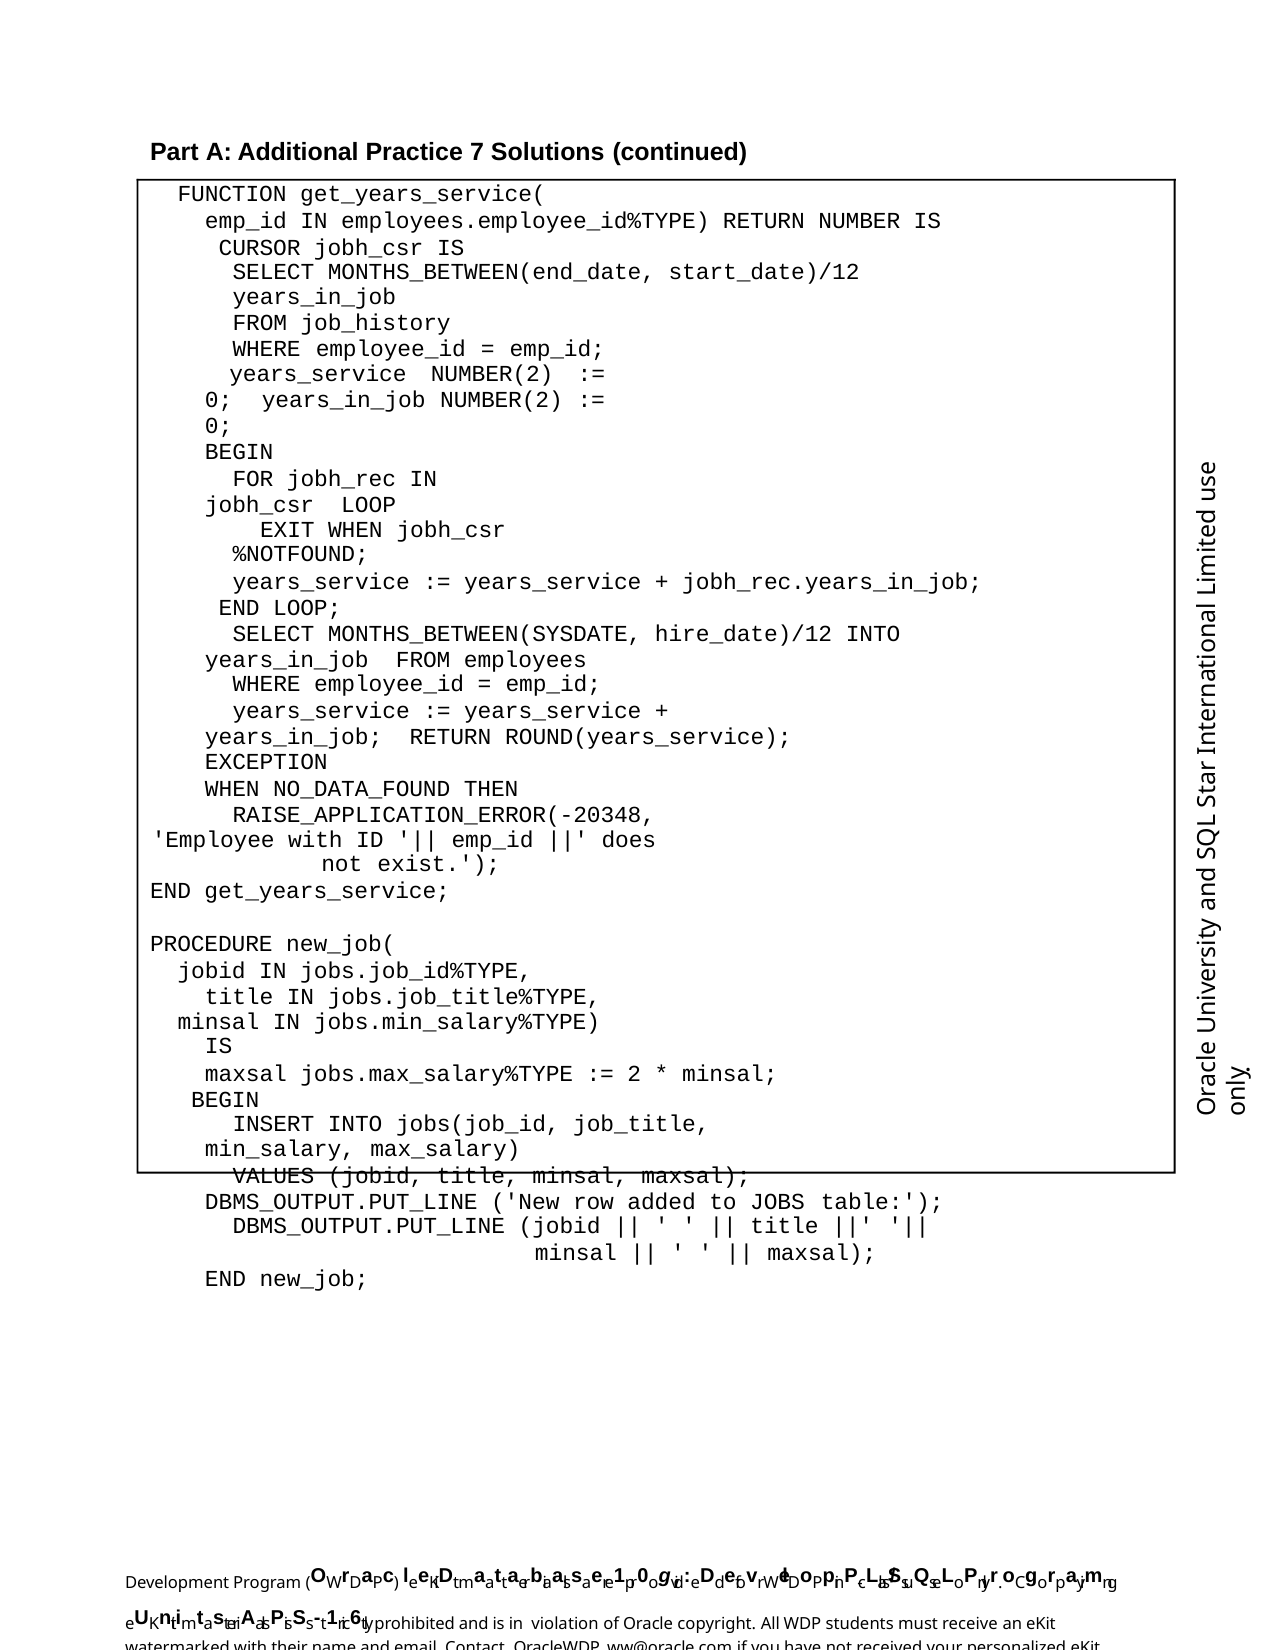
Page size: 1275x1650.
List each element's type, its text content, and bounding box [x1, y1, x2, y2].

text_box Part A: Additional Practice 7 Solutions (continued) FUNCTION get_years_service( emp_id IN employees.employee_id%TYPE) RETURN NUMBER IS CURSOR jobh_csr IS SELECT MONTHS_BETWEEN(end_date, start_date)/12 years_in_job FROM job_history WHERE employee_id = emp_id; years_service NUMBER(2) := 0; years_in_job NUMBER(2) := 0; BEGIN FOR jobh_rec IN jobh_csr LOOP EXIT WHEN jobh_csr%NOTFOUND; years_service := years_service + jobh_rec.years_in_job; END LOOP; SELECT MONTHS_BETWEEN(SYSDATE, hire_date)/12 INTO years_in_job FROM employees WHERE employee_id = emp_id; years_service := years_service + years_in_job; RETURN ROUND(years_service); EXCEPTION WHEN NO_DATA_FOUND THEN RAISE_APPLICATION_ERROR(-20348, 'Employee with ID '|| emp_id ||' does not exist.'); END get_years_service; PROCEDURE new_job( jobid IN jobs.job_id%TYPE, title IN jobs.job_title%TYPE, minsal IN jobs.min_salary%TYPE) IS maxsal jobs.max_salary%TYPE := 2 * minsal; BEGIN INSERT INTO jobs(job_id, job_title, min_salary, max_salary) VALUES (jobid, title, minsal, maxsal); DBMS_OUTPUT.PUT_LINE ('New row added to JOBS table:'); DBMS_OUTPUT.PUT_LINE (jobid || ' ' || title ||' '|| minsal || ' ' || maxsal); END new_job; [147, 118, 1060, 1171]
text_box [136, 178, 1176, 1174]
text_box Oracle University and SQL Star International Limited use onlyฺ [1189, 428, 1228, 1119]
text_box Part A: Additional Practice 7 Solutions (continued) FUNCTION get_years_service( emp_id IN employees.employee_id%TYPE) RETURN NUMBER IS CURSOR jobh_csr IS SELECT MONTHS_BETWEEN(end_date, start_date)/12 years_in_job FROM job_history WHERE employee_id = emp_id; years_service NUMBER(2) := 0; years_in_job NUMBER(2) := 0; BEGIN FOR jobh_rec IN jobh_csr LOOP EXIT WHEN jobh_csr%NOTFOUND; years_service := years_service + jobh_rec.years_in_job; END LOOP; SELECT MONTHS_BETWEEN(SYSDATE, hire_date)/12 INTO years_in_job FROM employees WHERE employee_id = emp_id; years_service := years_service + years_in_job; RETURN ROUND(years_service); EXCEPTION WHEN NO_DATA_FOUND THEN RAISE_APPLICATION_ERROR(-20348, 'Employee with ID '|| emp_id ||' does not exist.'); END get_years_service; PROCEDURE new_job( jobid IN jobs.job_id%TYPE, title IN jobs.job_title%TYPE, minsal IN jobs.min_salary%TYPE) IS maxsal jobs.max_salary%TYPE := 2 * minsal; BEGIN INSERT INTO jobs(job_id, job_title, min_salary, max_salary) VALUES (jobid, title, minsal, maxsal); DBMS_OUTPUT.PUT_LINE ('New row added to JOBS table:'); DBMS_OUTPUT.PUT_LINE (jobid || ' ' || title ||' '|| minsal || ' ' || maxsal); END new_job; [147, 1174, 1060, 1292]
text_box Development Program (OWrDaPc) leeKiDt maattaerbiaalssaere 1pr0ogvid:eDd efovr WelDoPpinP-cLlas/Ss uQseLoPnlyr.oCgorpayimng eUKnit imtasteriAalsPisSs-t1ric6tly prohibited and is in violation of Oracle copyright. All WDP students must receive an eKit watermarked with their name and email. Contact OracleWDP_ww@oracle.com if you have not received your personalized eKit. [122, 1547, 1135, 1650]
